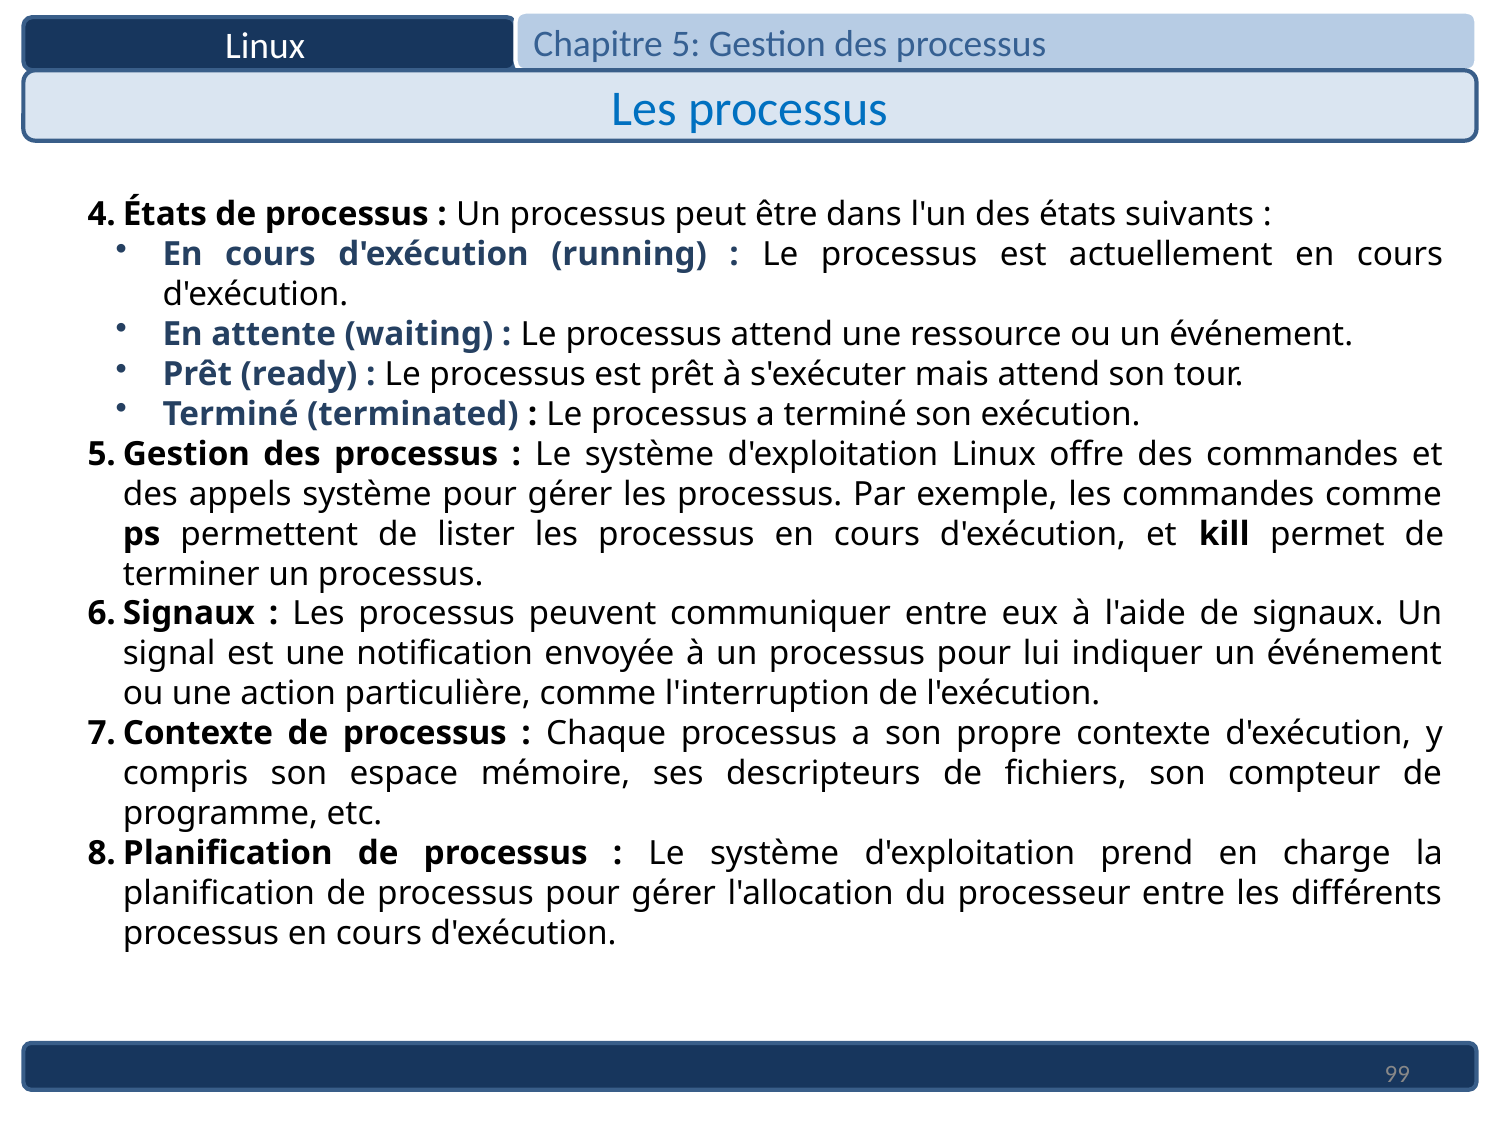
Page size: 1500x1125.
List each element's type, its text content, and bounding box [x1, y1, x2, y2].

slide_number 99 [1074, 1042, 1425, 1103]
text_box [1425, 1042, 1477, 1090]
text_box États de processus : Un processus peut être dans l'un des états suivants : En cours d'exécution (running) : Le processus est actuellement en cours d'exécution. En attente (waiting) : Le processus attend une ressource ou un événement. Prêt (ready) : Le processus est prêt à s'exécuter mais attend son tour. Terminé (terminated) : Le processus a terminé son exécution. Gestion des processus : Le système d'exploitation Linux offre des commandes et des appels système pour gérer les processus. Par exemple, les commandes comme ps permettent de lister les processus en cours d'exécution, et kill permet de terminer un processus. Signaux : Les processus peuvent communiquer entre eux à l'aide de signaux. Un signal est une notification envoyée à un processus pour lui indiquer un événement ou une action particulière, comme l'interruption de l'exécution. Contexte de processus : Chaque processus a son propre contexte d'exécution, y compris son espace mémoire, ses descripteurs de fichiers, son compteur de programme, etc. Planification de processus : Le système d'exploitation prend en charge la planification de processus pour gérer l'allocation du processeur entre les différents processus en cours d'exécution. [72, 185, 1460, 959]
text_box Linux [23, 17, 516, 70]
text_box Les processus [23, 70, 1477, 141]
text_box [23, 1042, 1074, 1090]
text_box Chapitre 5: Gestion des processus [515, 11, 1477, 71]
